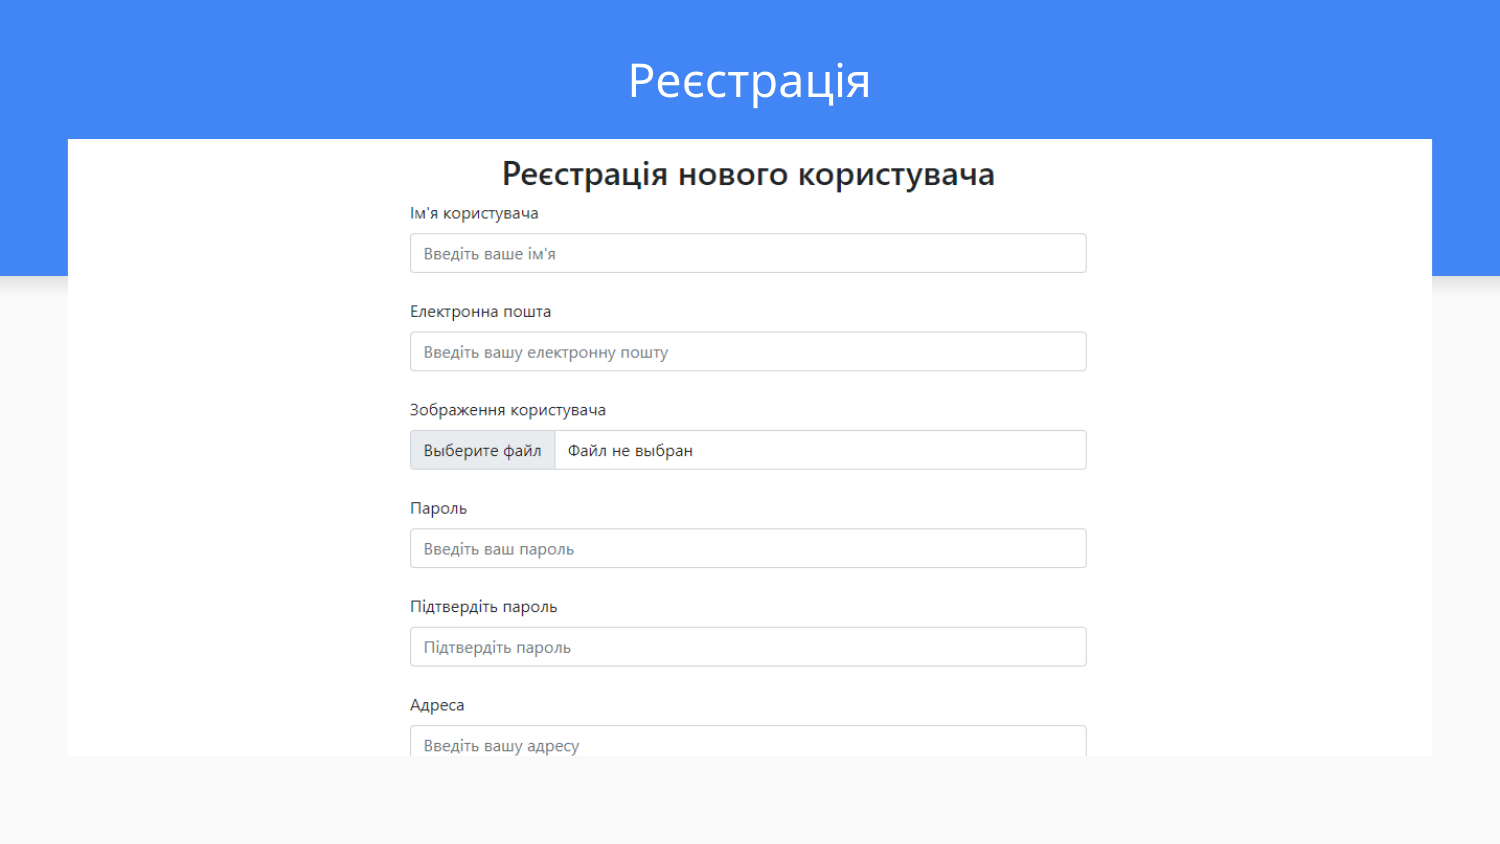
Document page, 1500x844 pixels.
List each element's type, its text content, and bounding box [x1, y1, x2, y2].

title Реєстрація [51, 32, 1449, 127]
picture [67, 139, 1433, 757]
